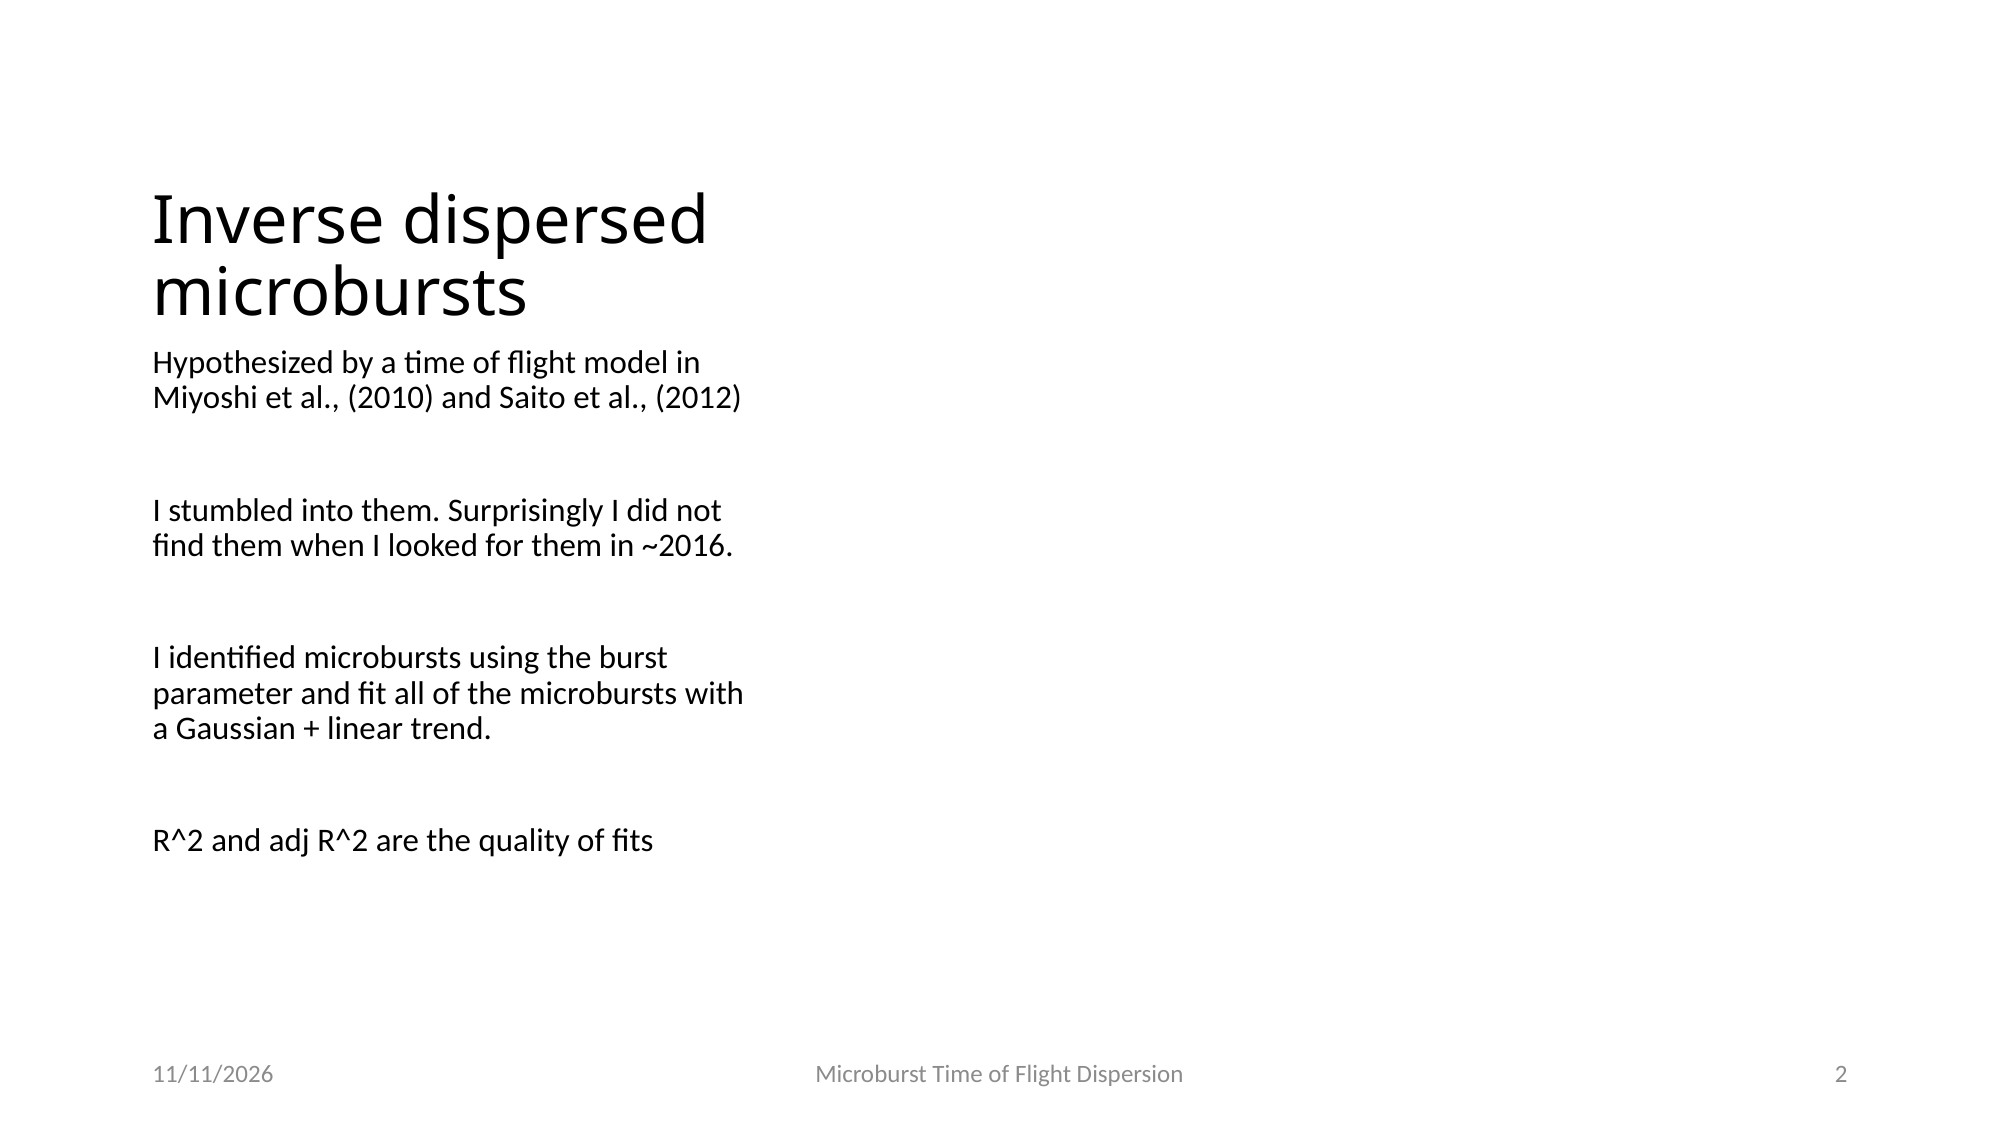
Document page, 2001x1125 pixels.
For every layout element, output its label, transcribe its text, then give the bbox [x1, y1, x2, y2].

list Hypothesized by a time of flight model in Miyoshi et al., (2010) and Saito et al., (2012) I stumbled into them. Surprisingly I did not find them when I looked for them in ~2016. I identified microbursts using the burst parameter and fit all of the microbursts with a Gaussian + linear trend. R^2 and adj R^2 are the quality of fits [137, 337, 783, 869]
title Inverse dispersed microbursts [137, 75, 783, 337]
footer Microburst Time of Flight Dispersion [662, 1042, 1338, 1103]
slide_number 2 [1412, 1042, 1863, 1103]
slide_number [137, 1042, 588, 1103]
